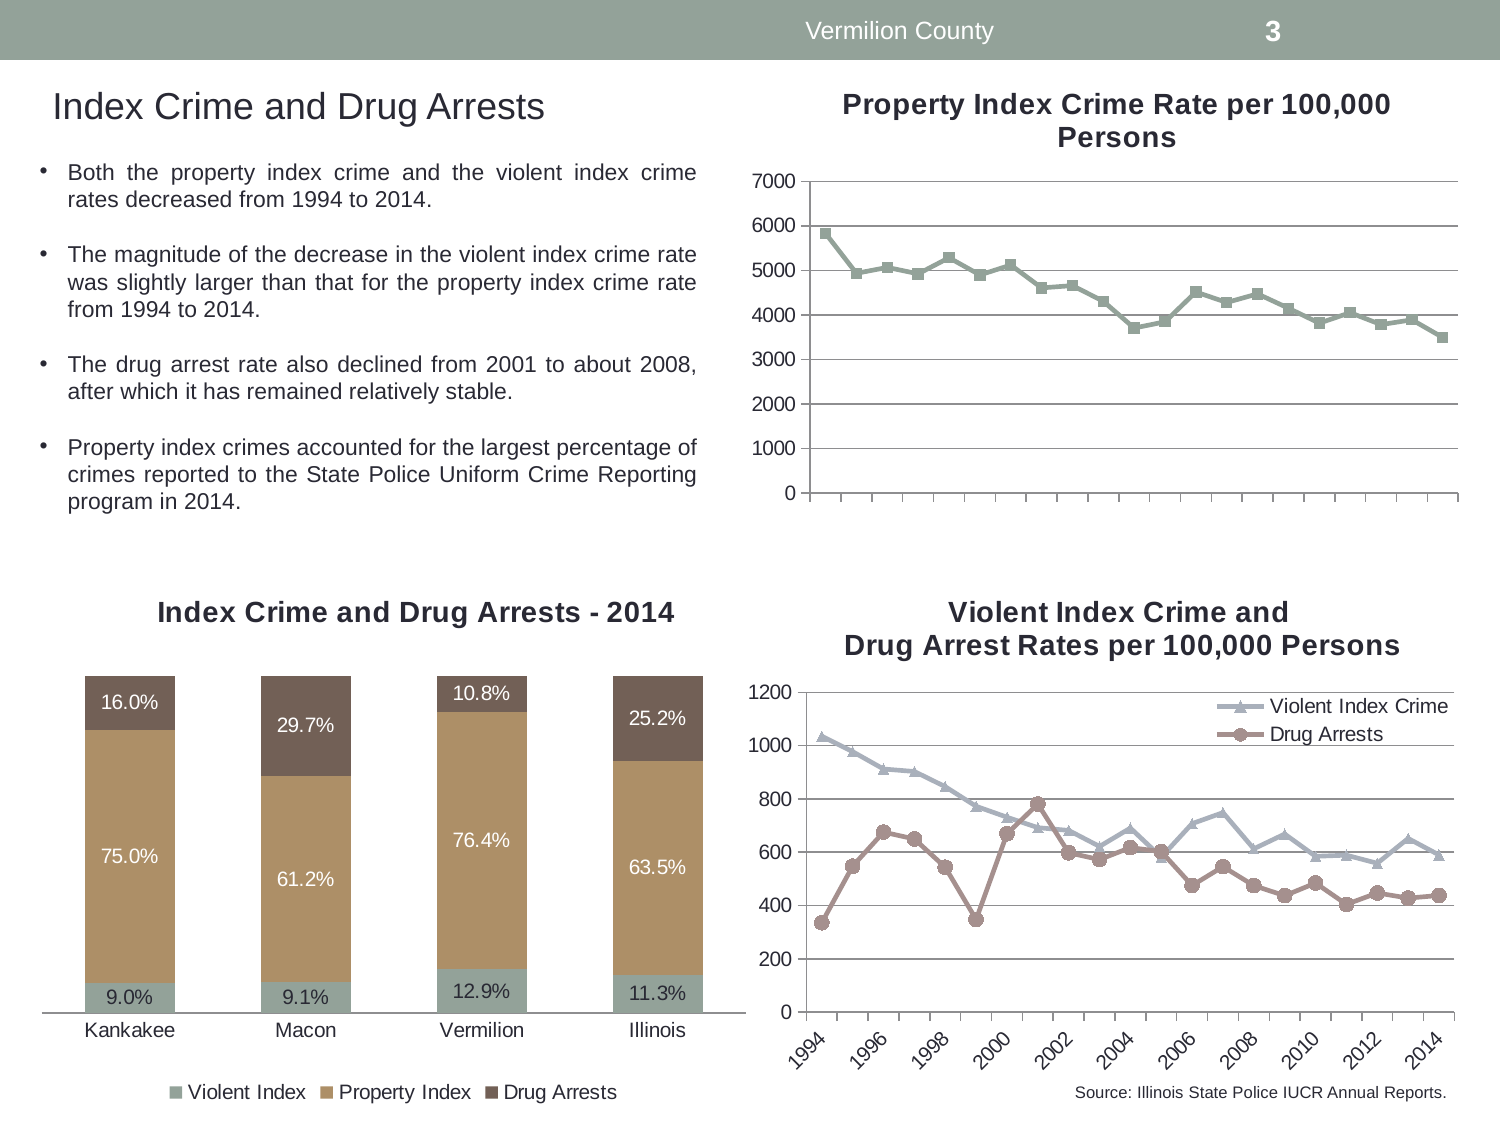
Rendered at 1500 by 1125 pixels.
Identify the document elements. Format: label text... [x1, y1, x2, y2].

slide_number 3 [1250, 3, 1425, 57]
text_box Source: Illinois State Police IUCR Annual Reports. [887, 1083, 1463, 1110]
chart [18, 587, 1476, 1111]
footer Vermilion County [562, 3, 1238, 57]
chart [734, 78, 1486, 546]
text_box Both the property index crime and the violent index crime rates decreased from 1994 to 2014. The magnitude of the decrease in the violent index crime rate was slightly larger than that for the property index crime rate from 1994 to 2014. The drug arrest rate also declined from 2001 to about 2008, after which it has remained relatively stable. Property index crimes accounted for the largest percentage of crimes reported to the State Police Uniform Crime Reporting program in 2014. [24, 149, 713, 522]
text_box Index Crime and Drug Arrests [37, 74, 750, 135]
